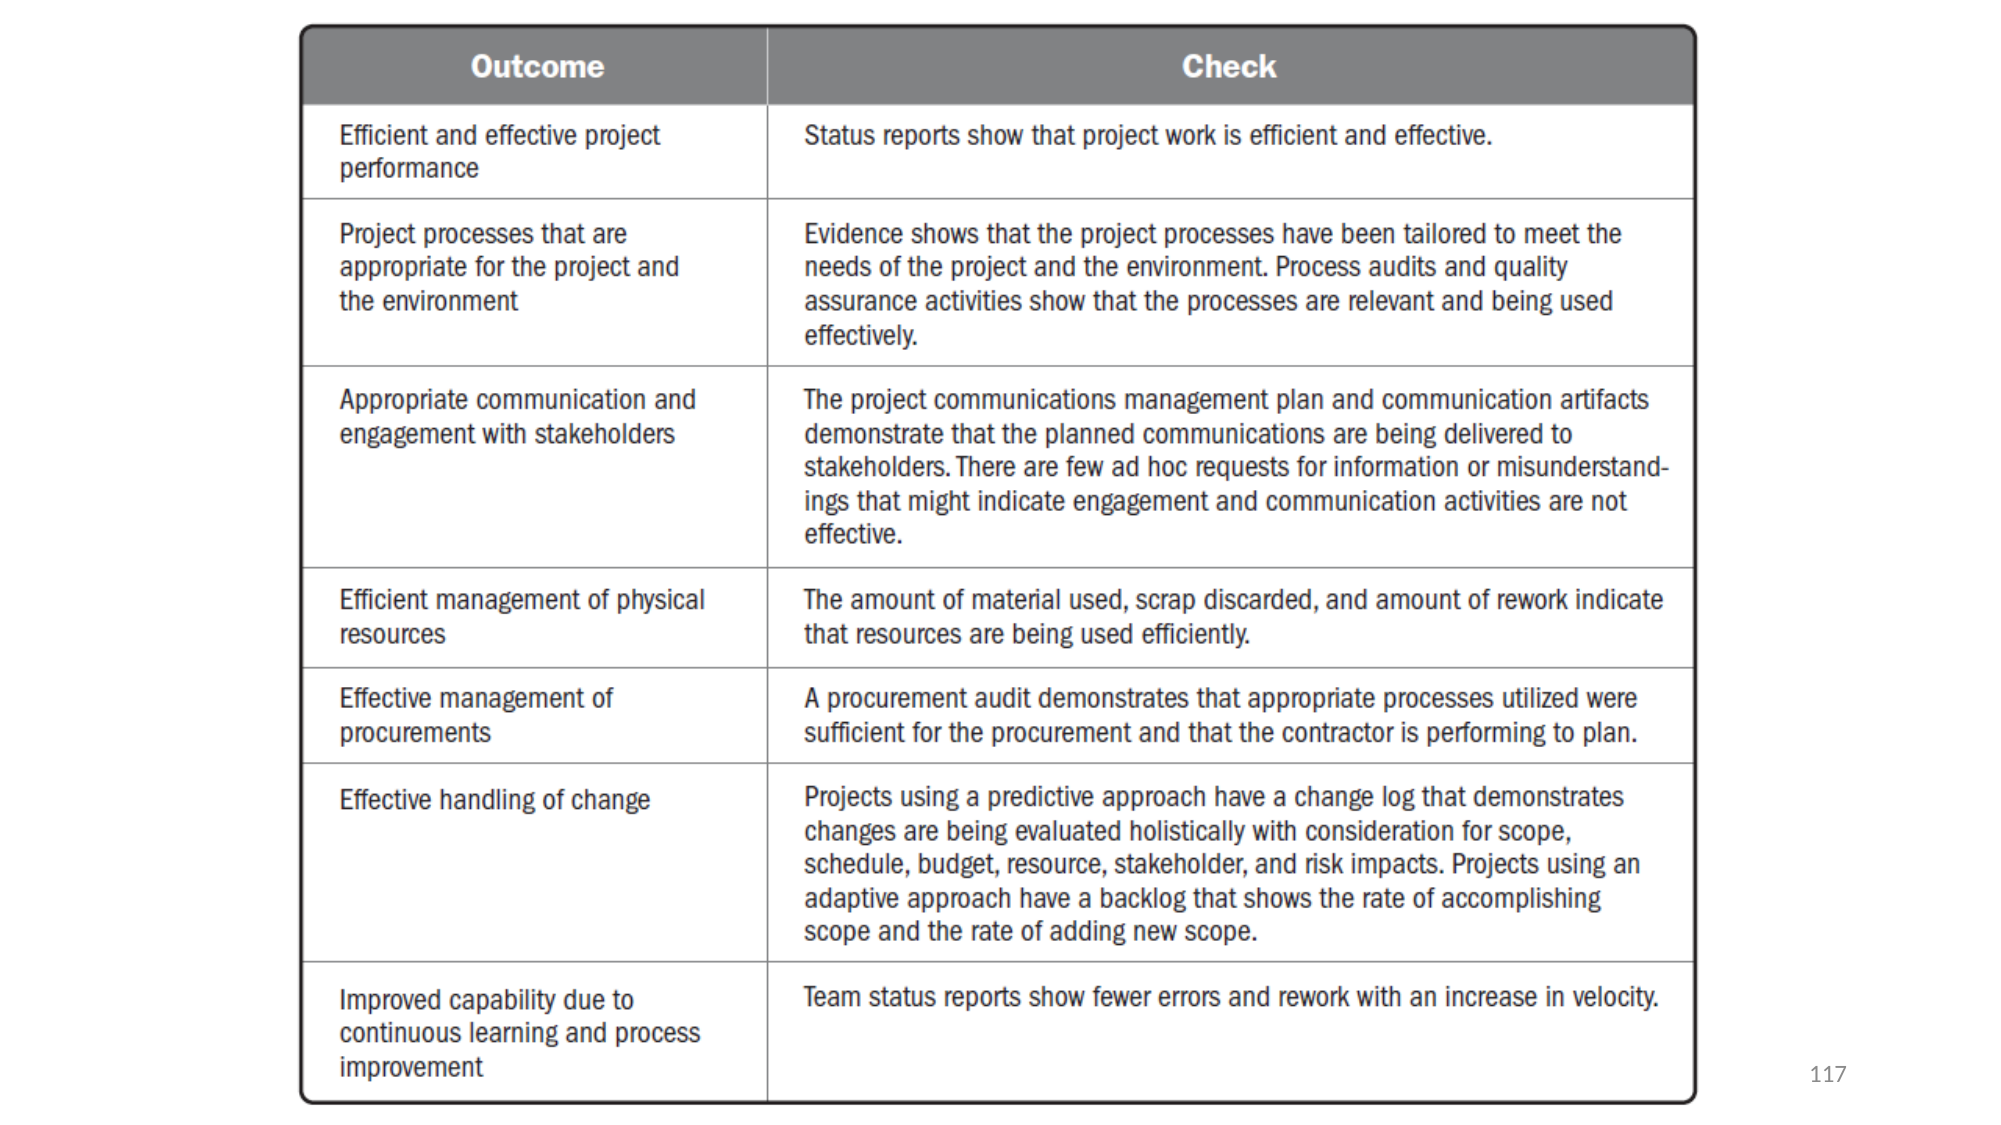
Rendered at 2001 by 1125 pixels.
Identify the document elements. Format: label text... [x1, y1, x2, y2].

picture [284, 9, 1716, 1116]
slide_number 117 [1716, 1042, 1863, 1103]
